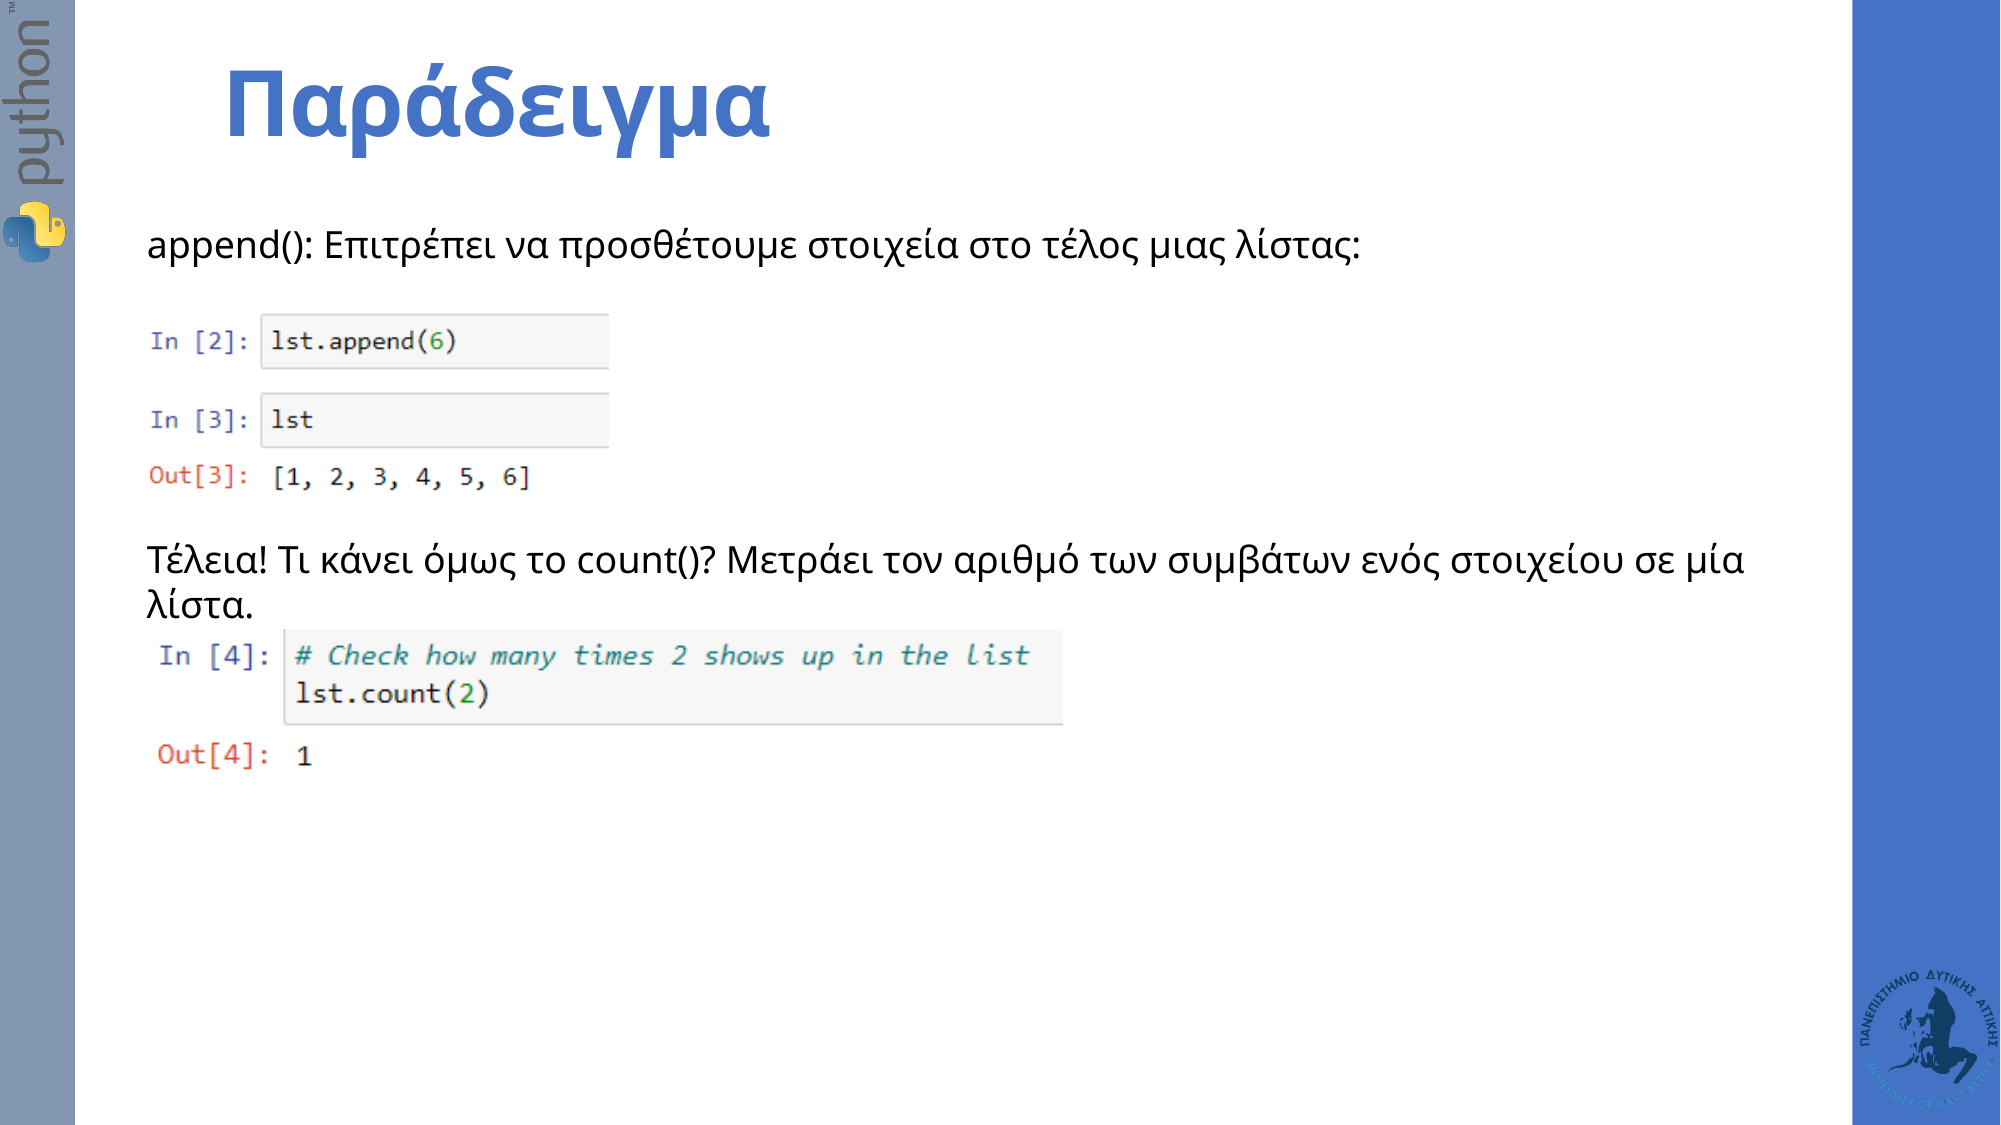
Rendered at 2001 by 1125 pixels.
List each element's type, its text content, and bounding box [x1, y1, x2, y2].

picture [130, 629, 1063, 800]
picture [0, 0, 172, 265]
picture [109, 288, 609, 507]
title Παράδειγμα [206, 48, 1797, 213]
text_box append(): Επιτρέπει να προσθέτουμε στοιχεία στο τέλος μιας λίστας: In [2]: lst.append(6) In [3]: lst Out[3]: [1, 2, 3, 4, 5, 6] Τέλεια! Τι κάνει όμως το count()? Μετράει τον αριθμό των συμβάτων ενός στοιχείου σε μία λίστα. [131, 213, 1818, 814]
picture [1860, 970, 2000, 1108]
